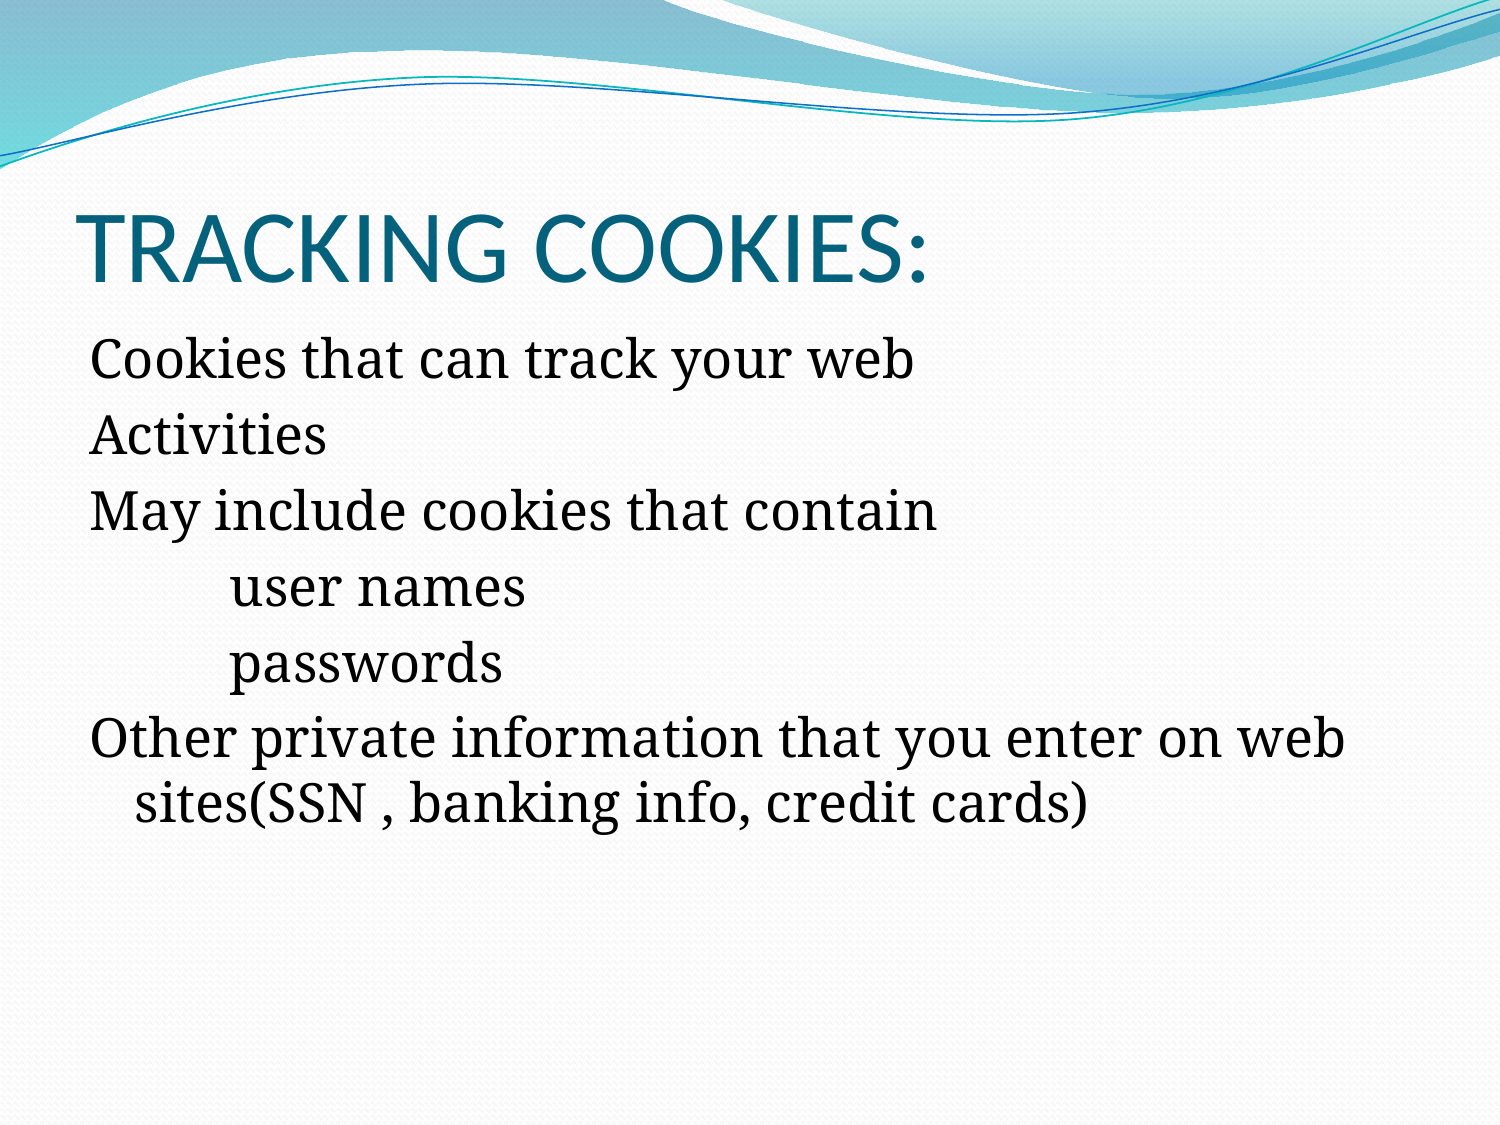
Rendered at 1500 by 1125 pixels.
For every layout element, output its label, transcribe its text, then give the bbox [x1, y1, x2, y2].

list Cookies that can track your web Activities May include cookies that contain user names passwords Other private information that you enter on web sites(SSN , banking info, credit cards) [75, 317, 1425, 1038]
title TRACKING COOKIES: [75, 115, 1425, 303]
